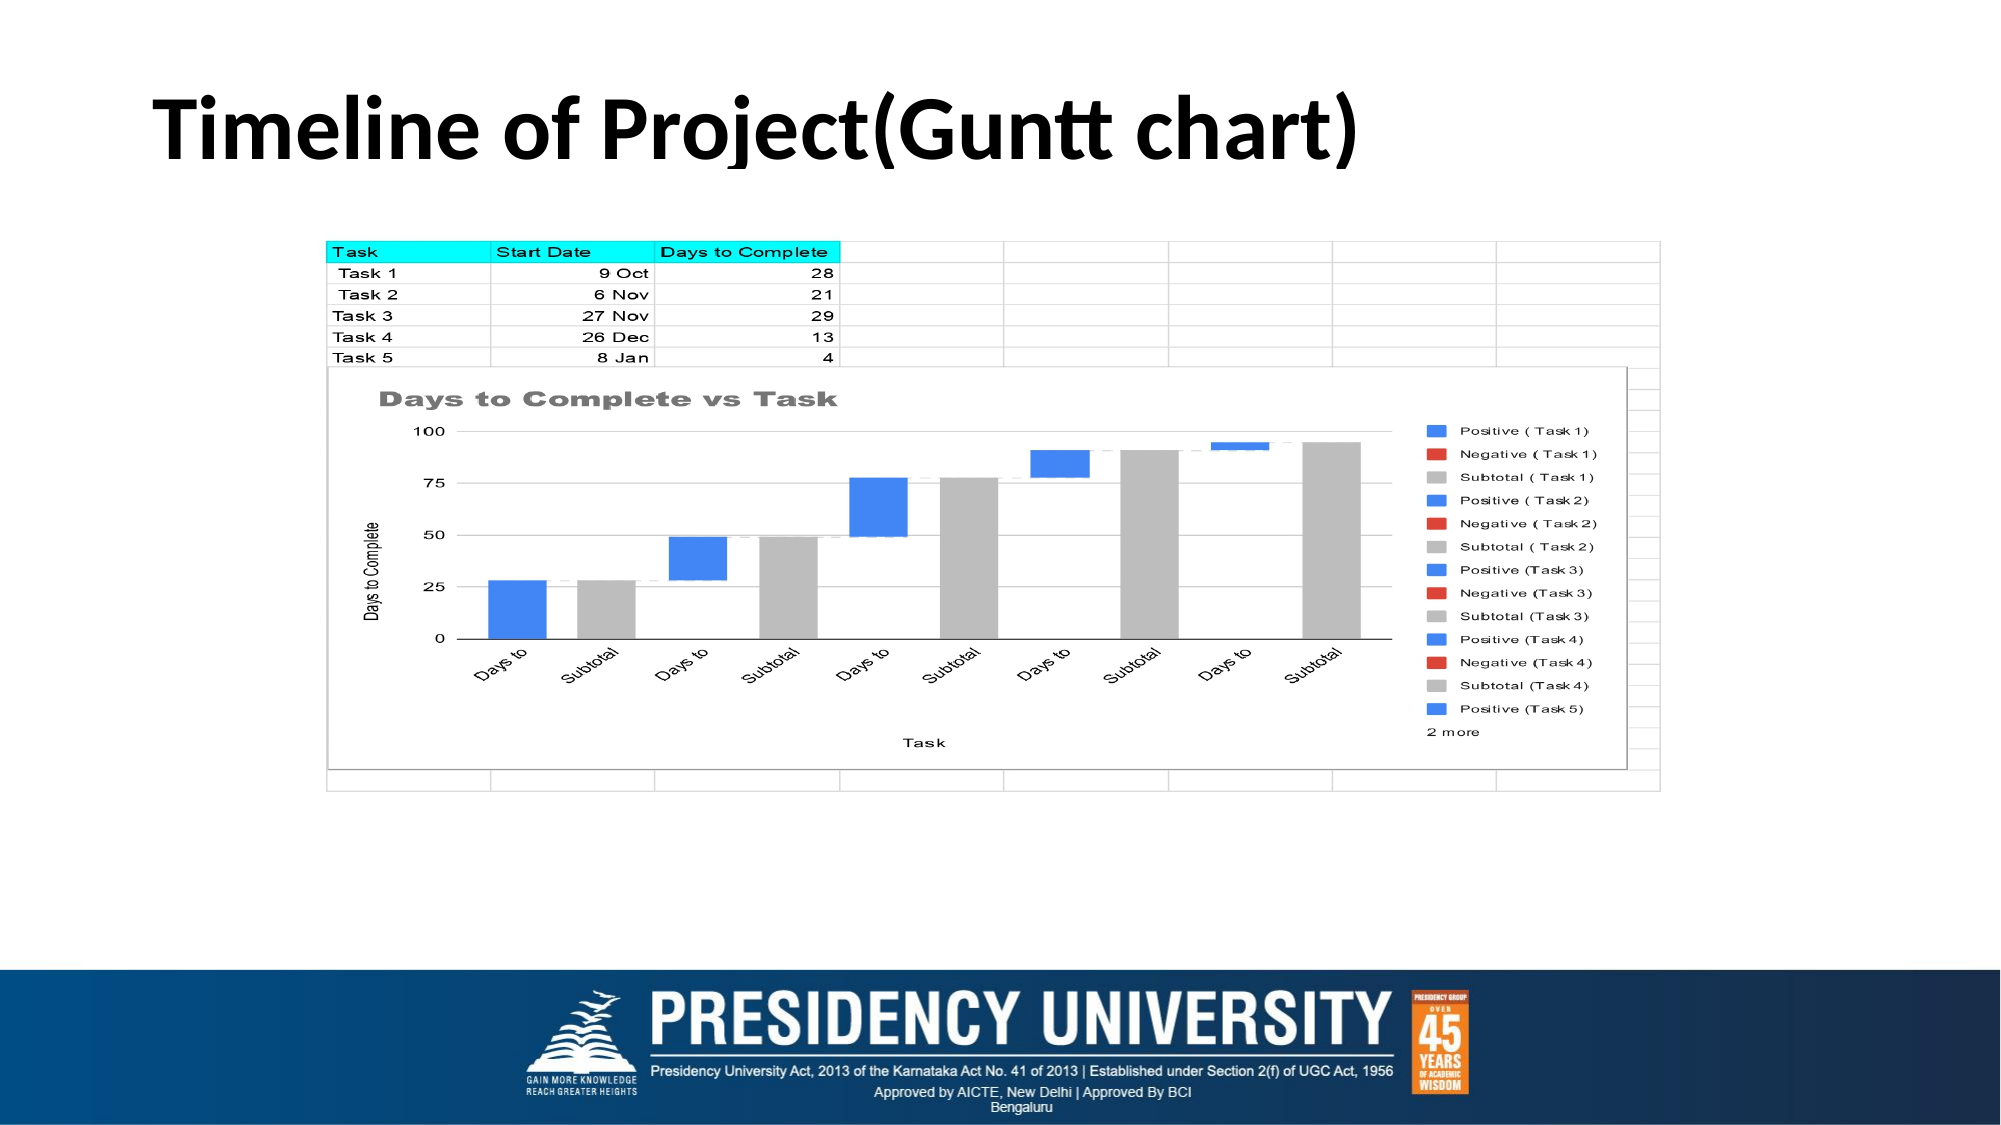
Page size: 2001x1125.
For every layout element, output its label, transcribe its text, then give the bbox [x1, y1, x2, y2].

picture [0, 0, 2001, 1125]
title Timeline of Project(Guntt chart) [137, 59, 1863, 168]
